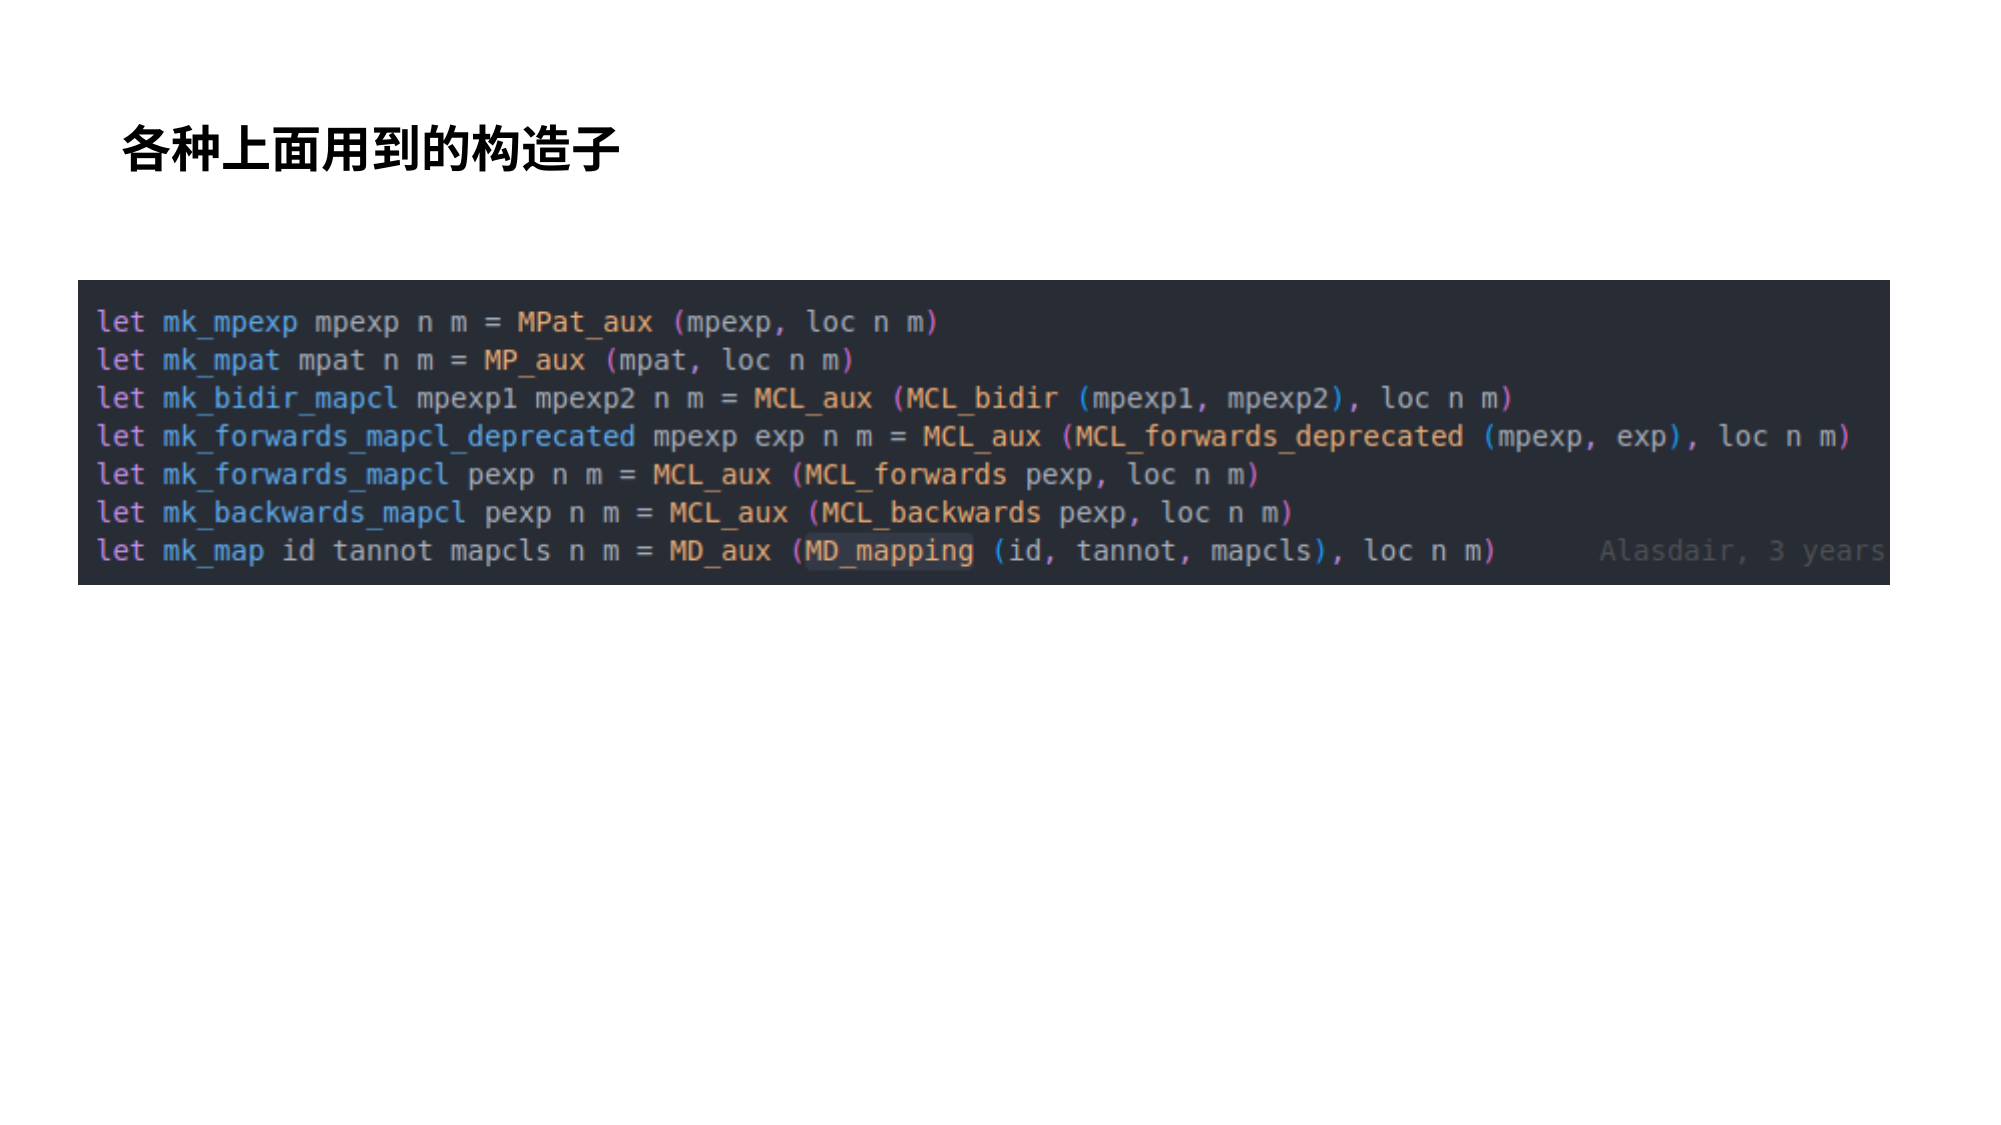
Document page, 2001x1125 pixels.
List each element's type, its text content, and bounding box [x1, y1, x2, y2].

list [78, 280, 1890, 585]
title 各种上面用到的构造子 [106, 42, 1832, 260]
